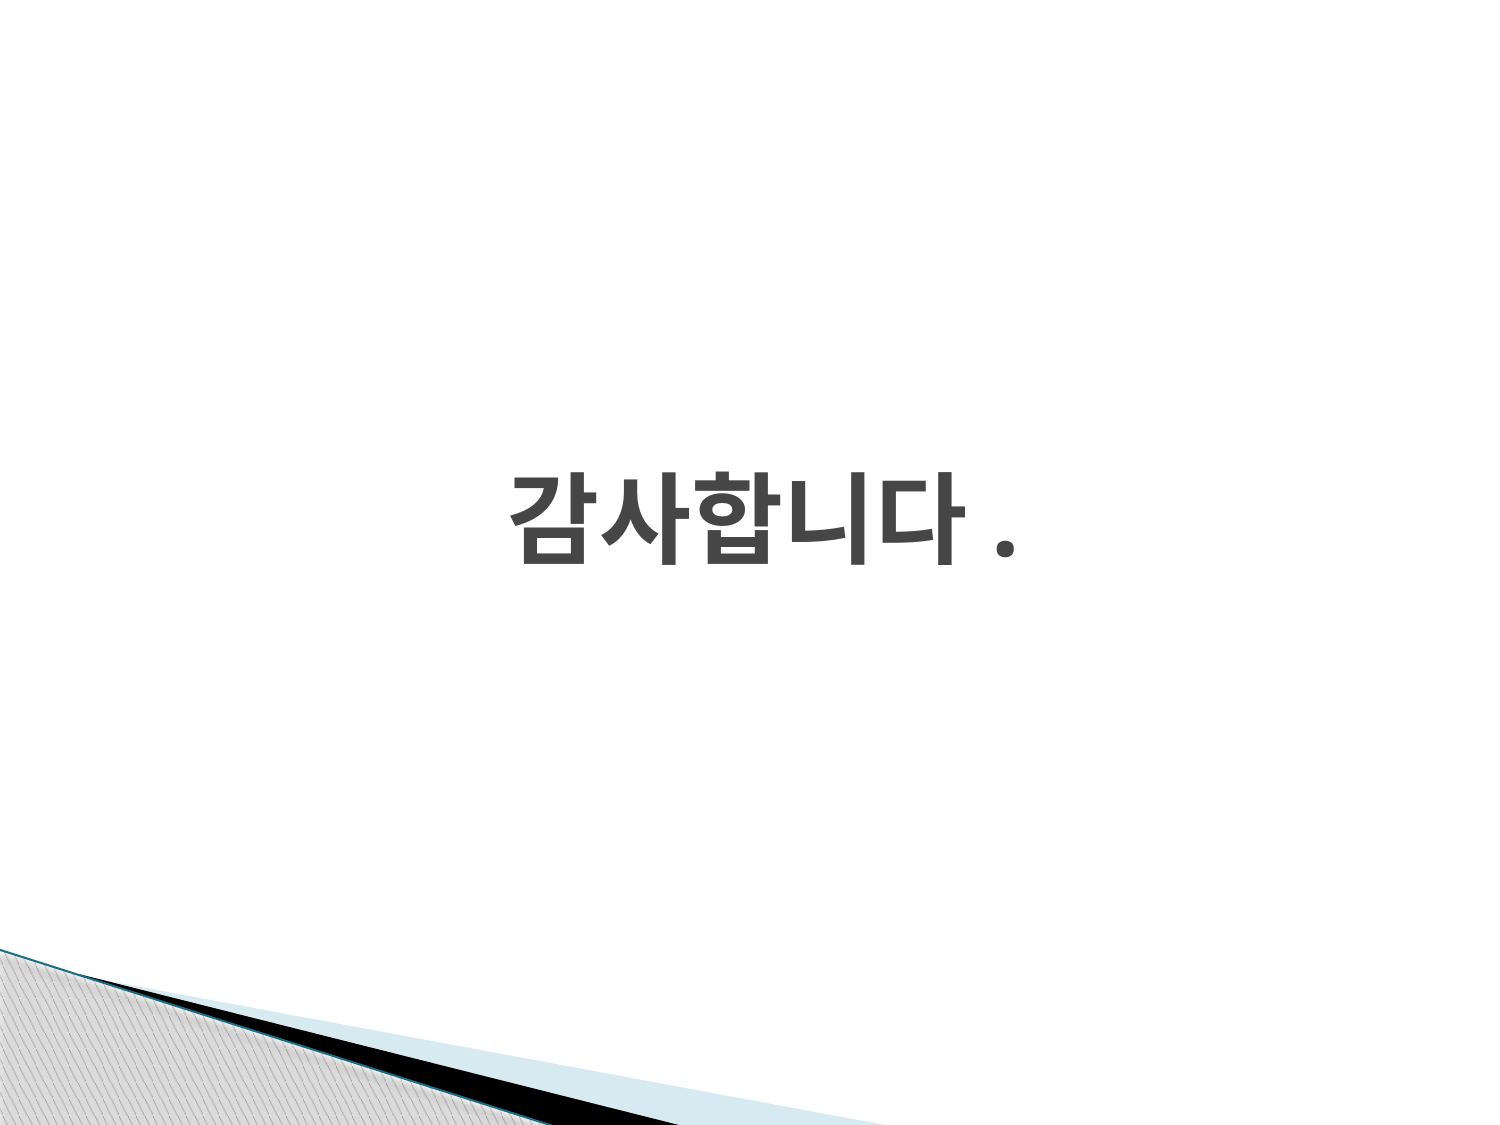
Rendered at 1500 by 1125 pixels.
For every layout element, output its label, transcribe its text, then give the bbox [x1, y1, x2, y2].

title 감사합니다. [88, 422, 1439, 610]
